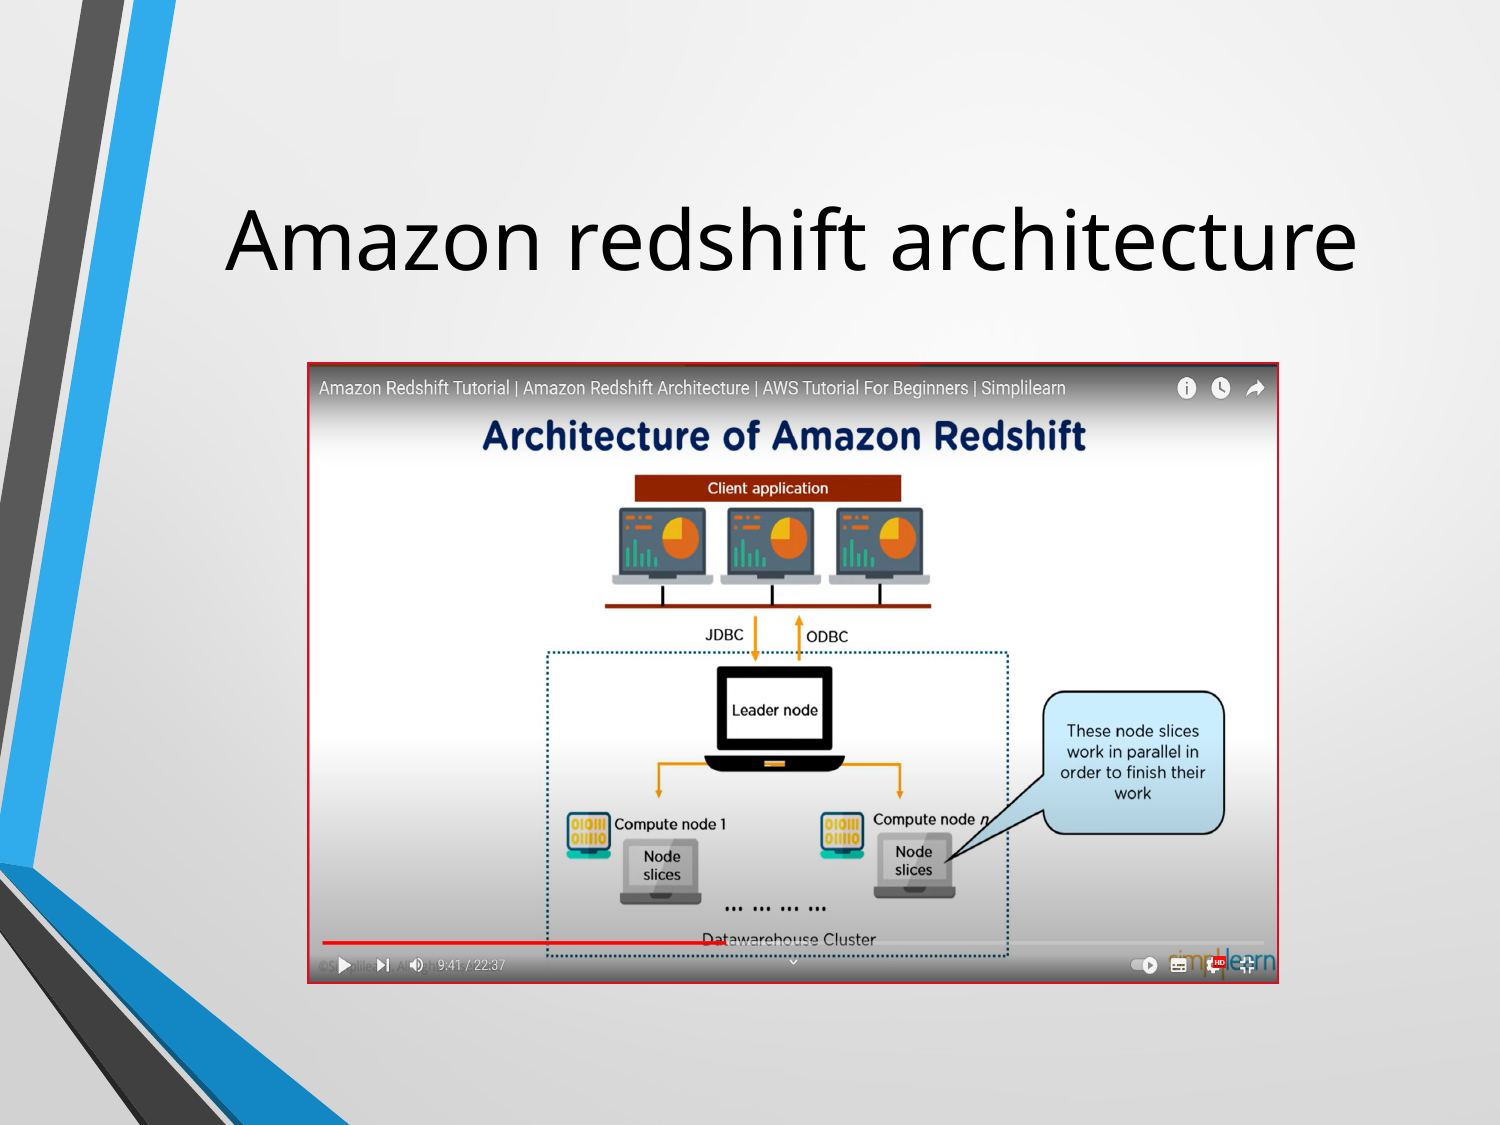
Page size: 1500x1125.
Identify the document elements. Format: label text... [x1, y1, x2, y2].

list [306, 362, 1280, 985]
title Amazon redshift architecture [161, 75, 1425, 400]
